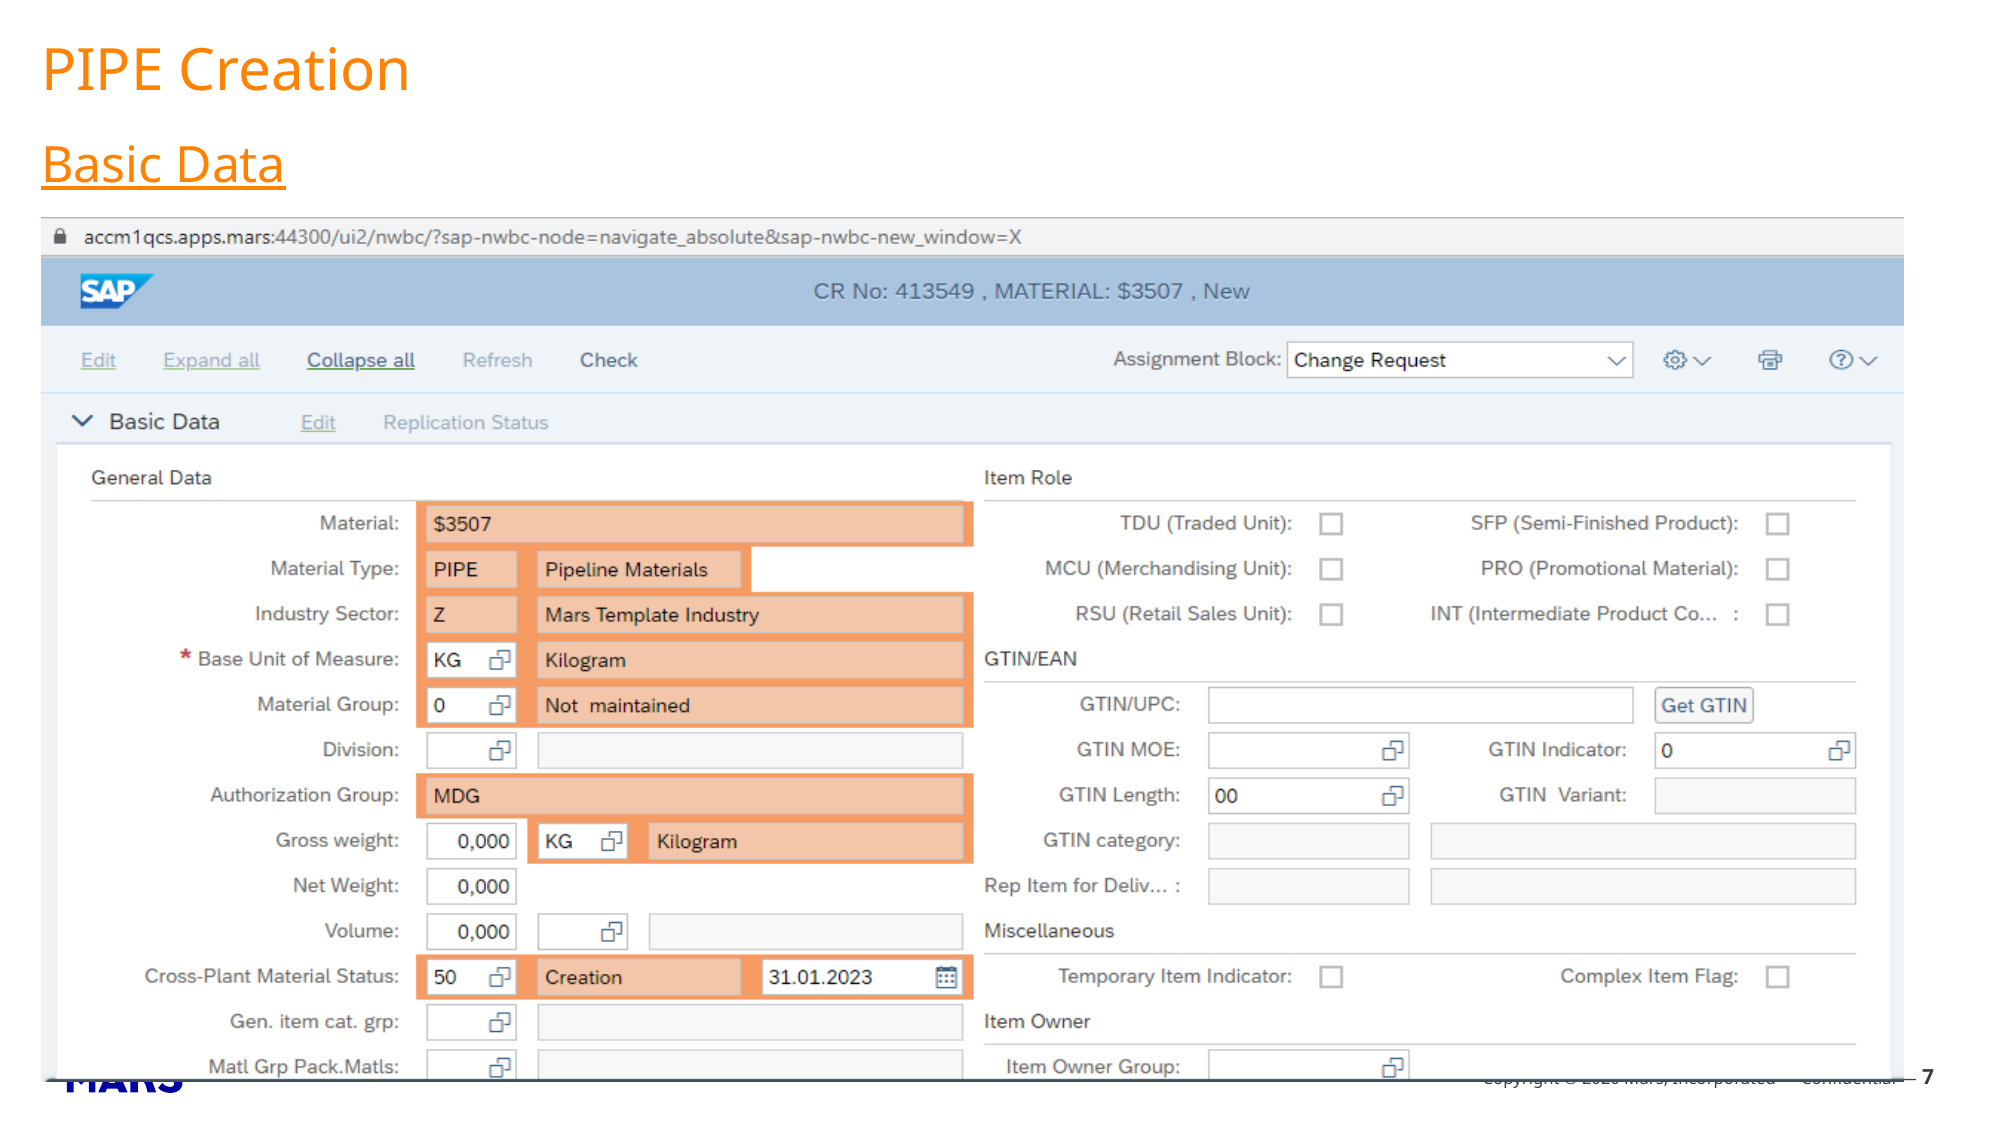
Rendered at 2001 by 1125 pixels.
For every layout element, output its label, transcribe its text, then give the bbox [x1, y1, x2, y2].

text_box Basic Data [41, 142, 777, 217]
title PIPE Creation [41, 43, 1383, 158]
picture [41, 217, 1904, 1082]
